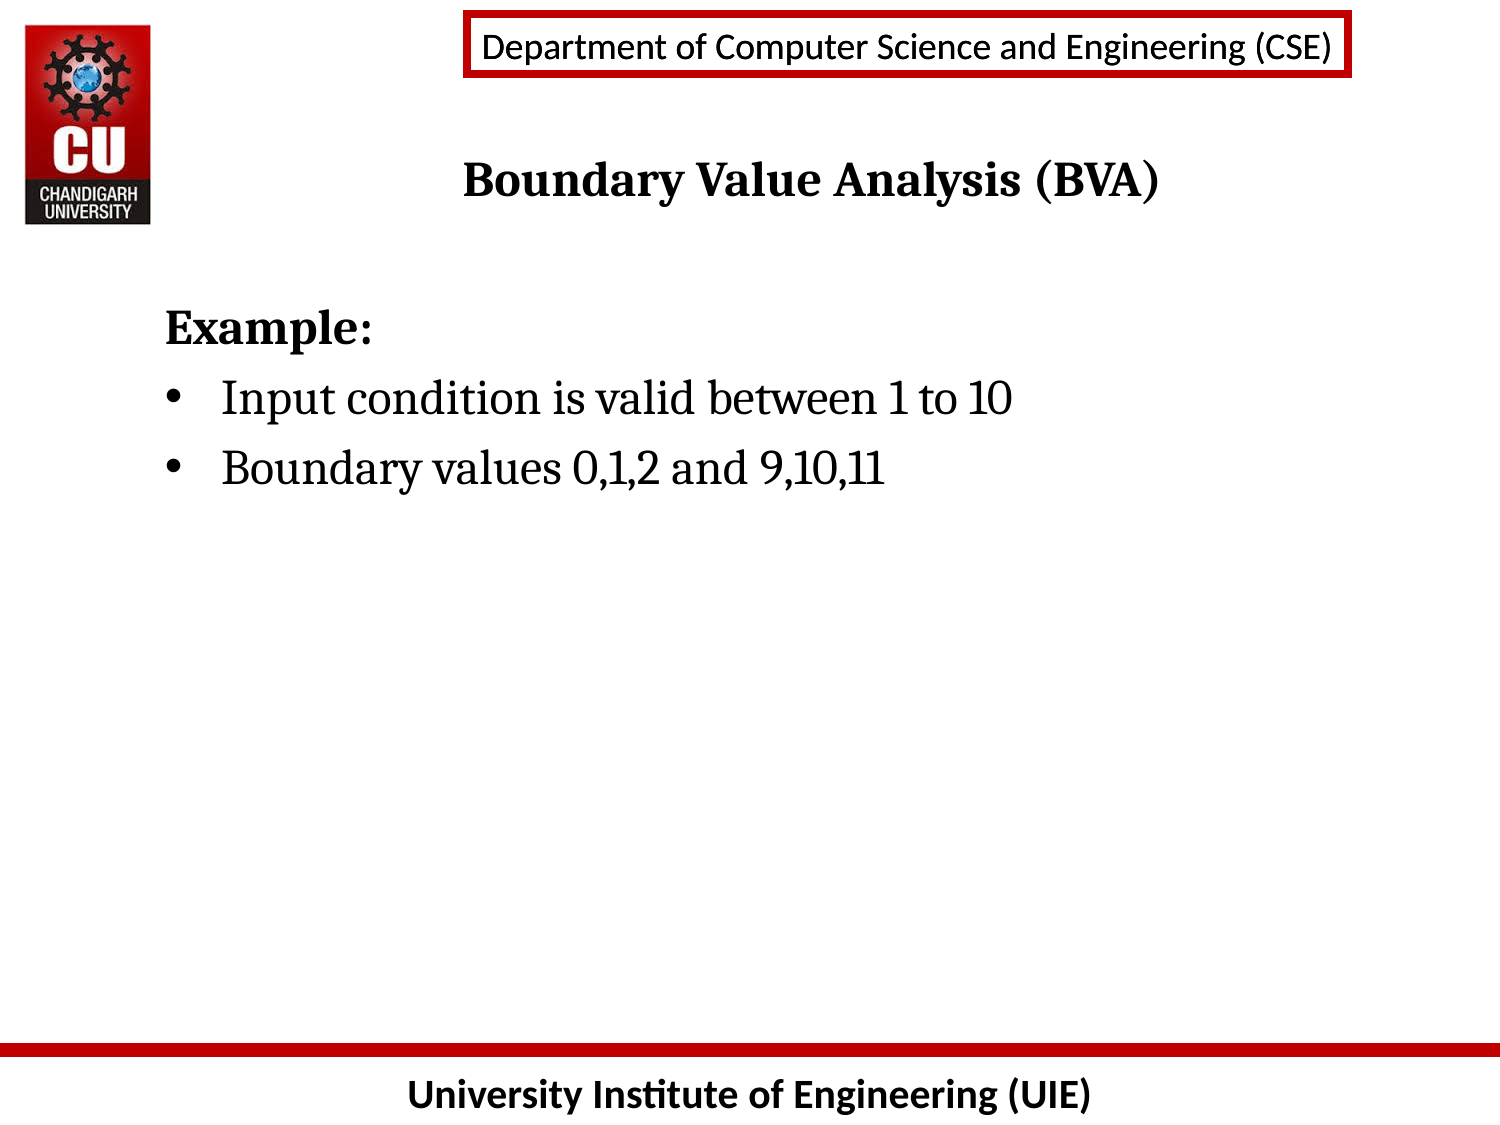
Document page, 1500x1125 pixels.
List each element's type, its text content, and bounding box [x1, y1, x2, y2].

picture [24, 24, 151, 225]
title Boundary Value Analysis (BVA) [162, 137, 1463, 275]
list Example: Input condition is valid between 1 to 10 Boundary values 0,1,2 and 9,10,11 [150, 287, 1463, 1025]
